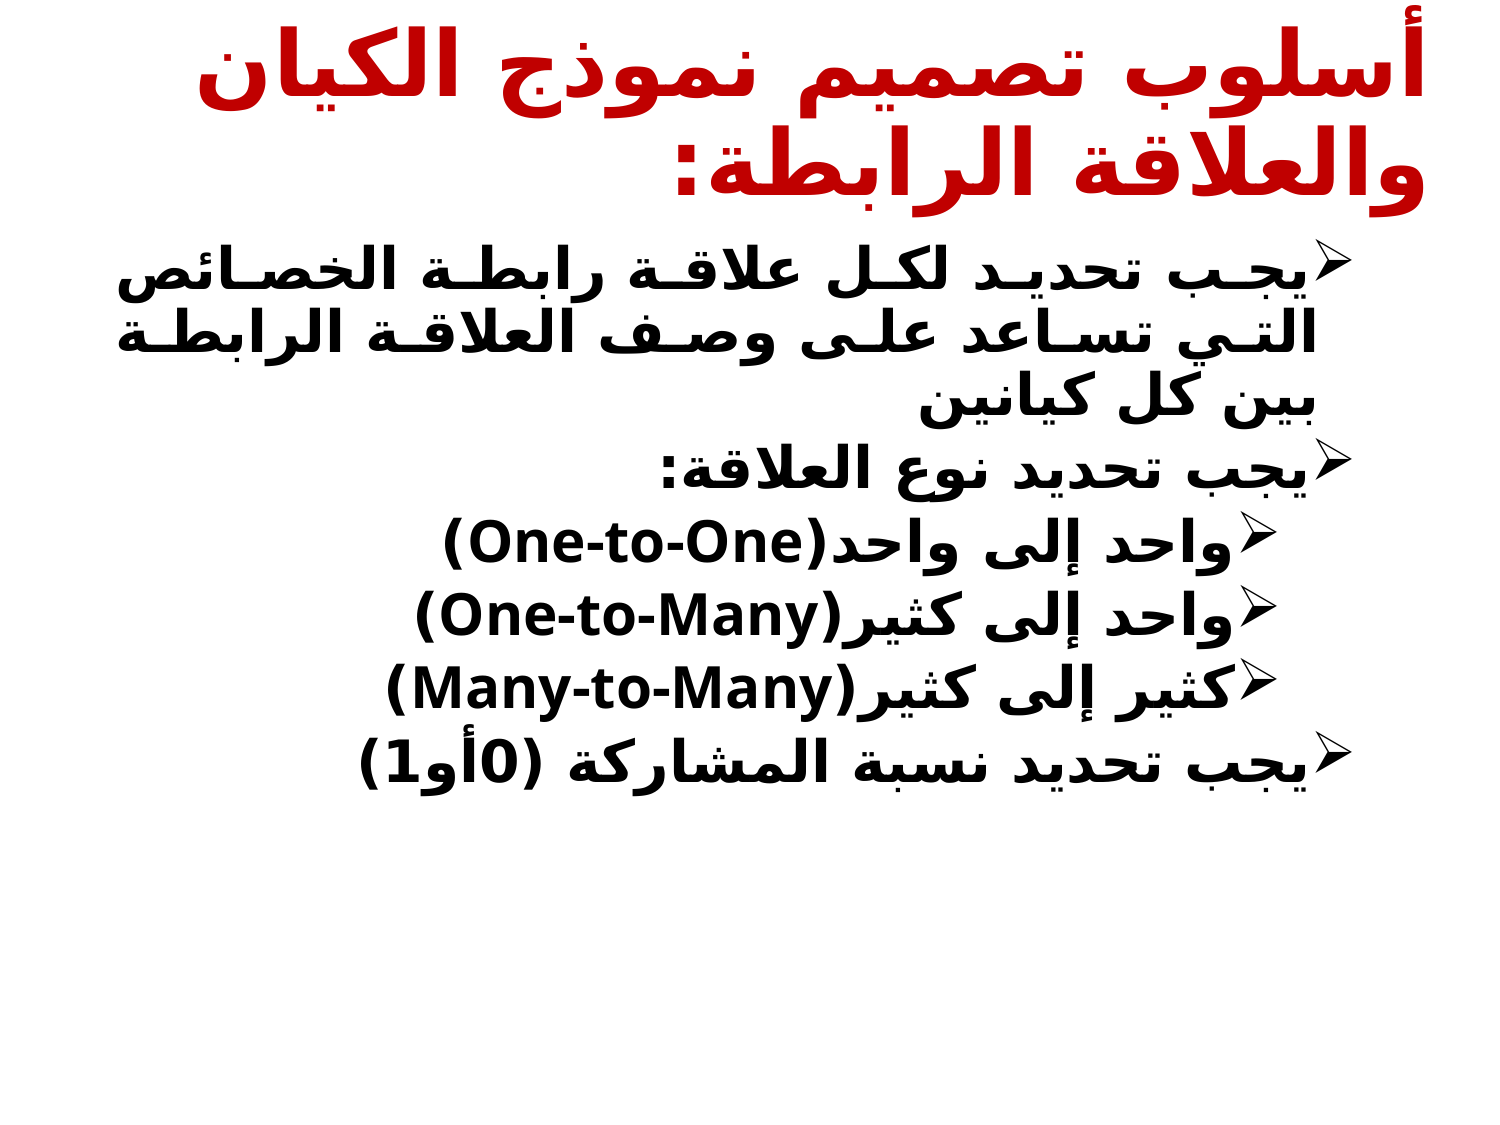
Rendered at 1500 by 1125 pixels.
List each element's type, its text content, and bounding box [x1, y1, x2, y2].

list يجب تحديد لكل علاقة رابطة الخصائص التي تساعد على وصف العلاقة الرابطة بين كل كيانين يجب تحديد نوع العلاقة: واحد إلى واحد(One-to-One) واحد إلى كثير(One-to-Many) كثير إلى كثير(Many-to-Many) يجب تحديد نسبة المشاركة (0أو1) [100, 231, 1447, 988]
title أسلوب تصميم نموذج الكيان والعلاقة الرابطة: [98, 42, 1447, 191]
